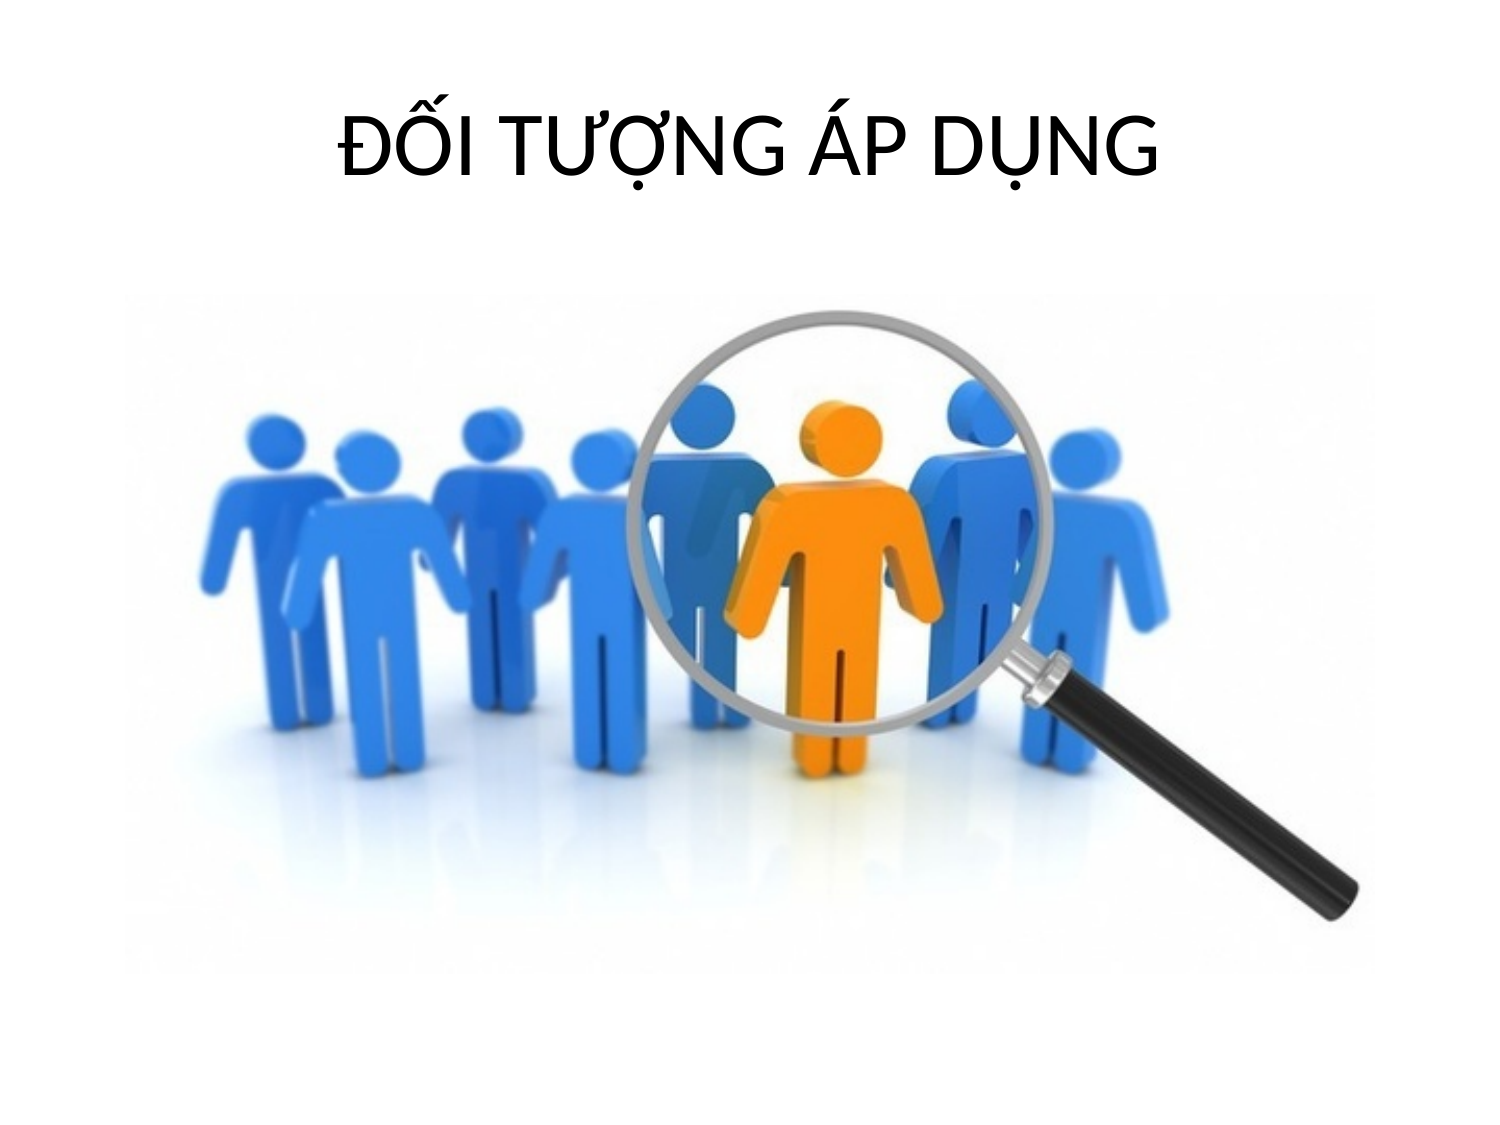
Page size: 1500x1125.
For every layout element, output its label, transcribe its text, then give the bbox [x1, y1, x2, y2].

title ĐỐI TƯỢNG ÁP DỤNG [75, 45, 1425, 233]
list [124, 293, 1376, 974]
